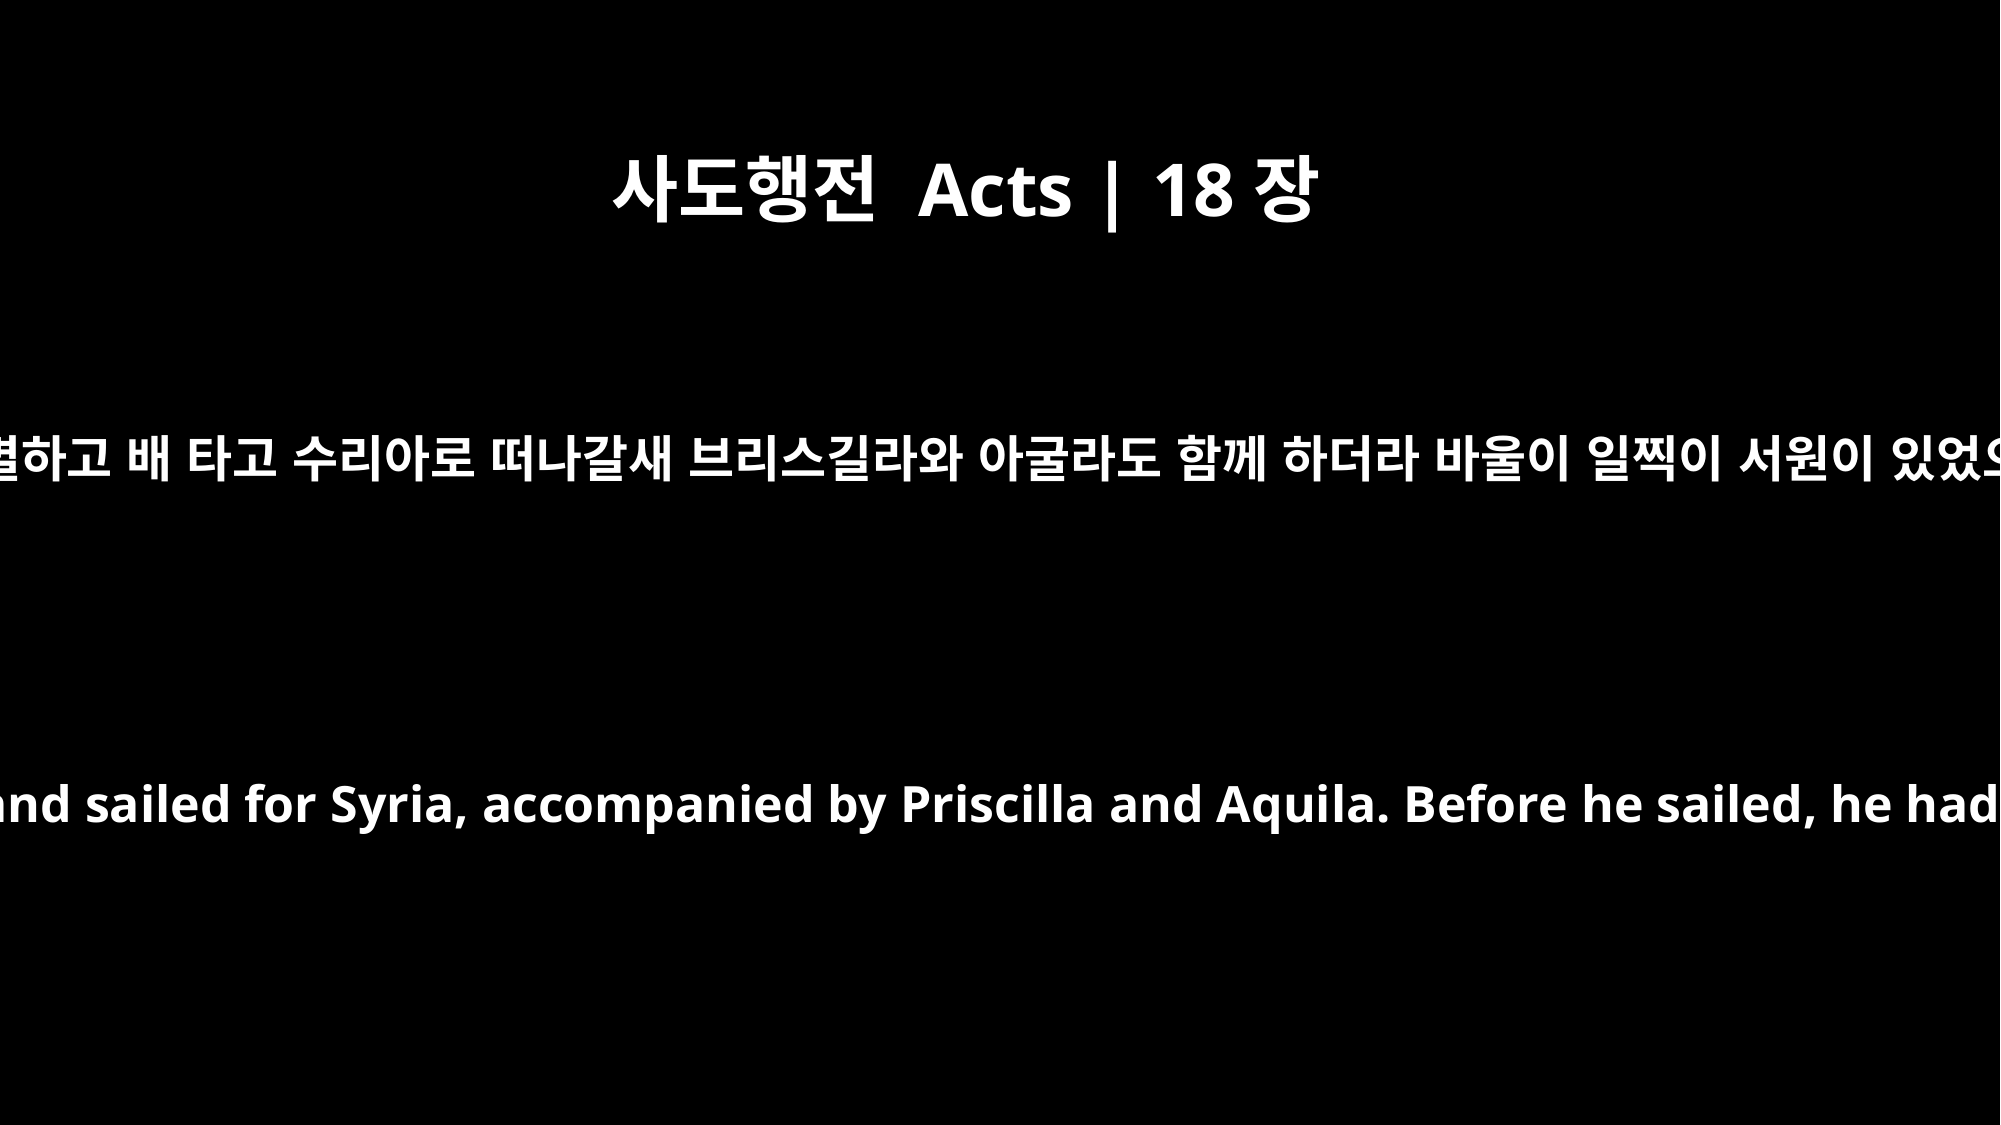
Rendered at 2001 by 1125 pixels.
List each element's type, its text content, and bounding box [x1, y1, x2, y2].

text_box Paul stayed on in Corinth for some time. Then he left the brothers and sailed for Syria, accompanied by Priscilla and Aquila. Before he sailed, he had his hair cut off at Cenchrea because of a vow he had taken. [0, 764, 2000, 840]
text_box 사도행전 Acts | 18장 [596, 136, 1336, 239]
text_box 18 바울은 더 여러 날 머물다가 형제들과 작별하고 배 타고 수리아로 떠나갈새 브리스길라와 아굴라도 함께 하더라 바울이 일찍이 서원이 있었으므로 겐그레아에서 머리를 깎았더라 [0, 359, 2000, 495]
